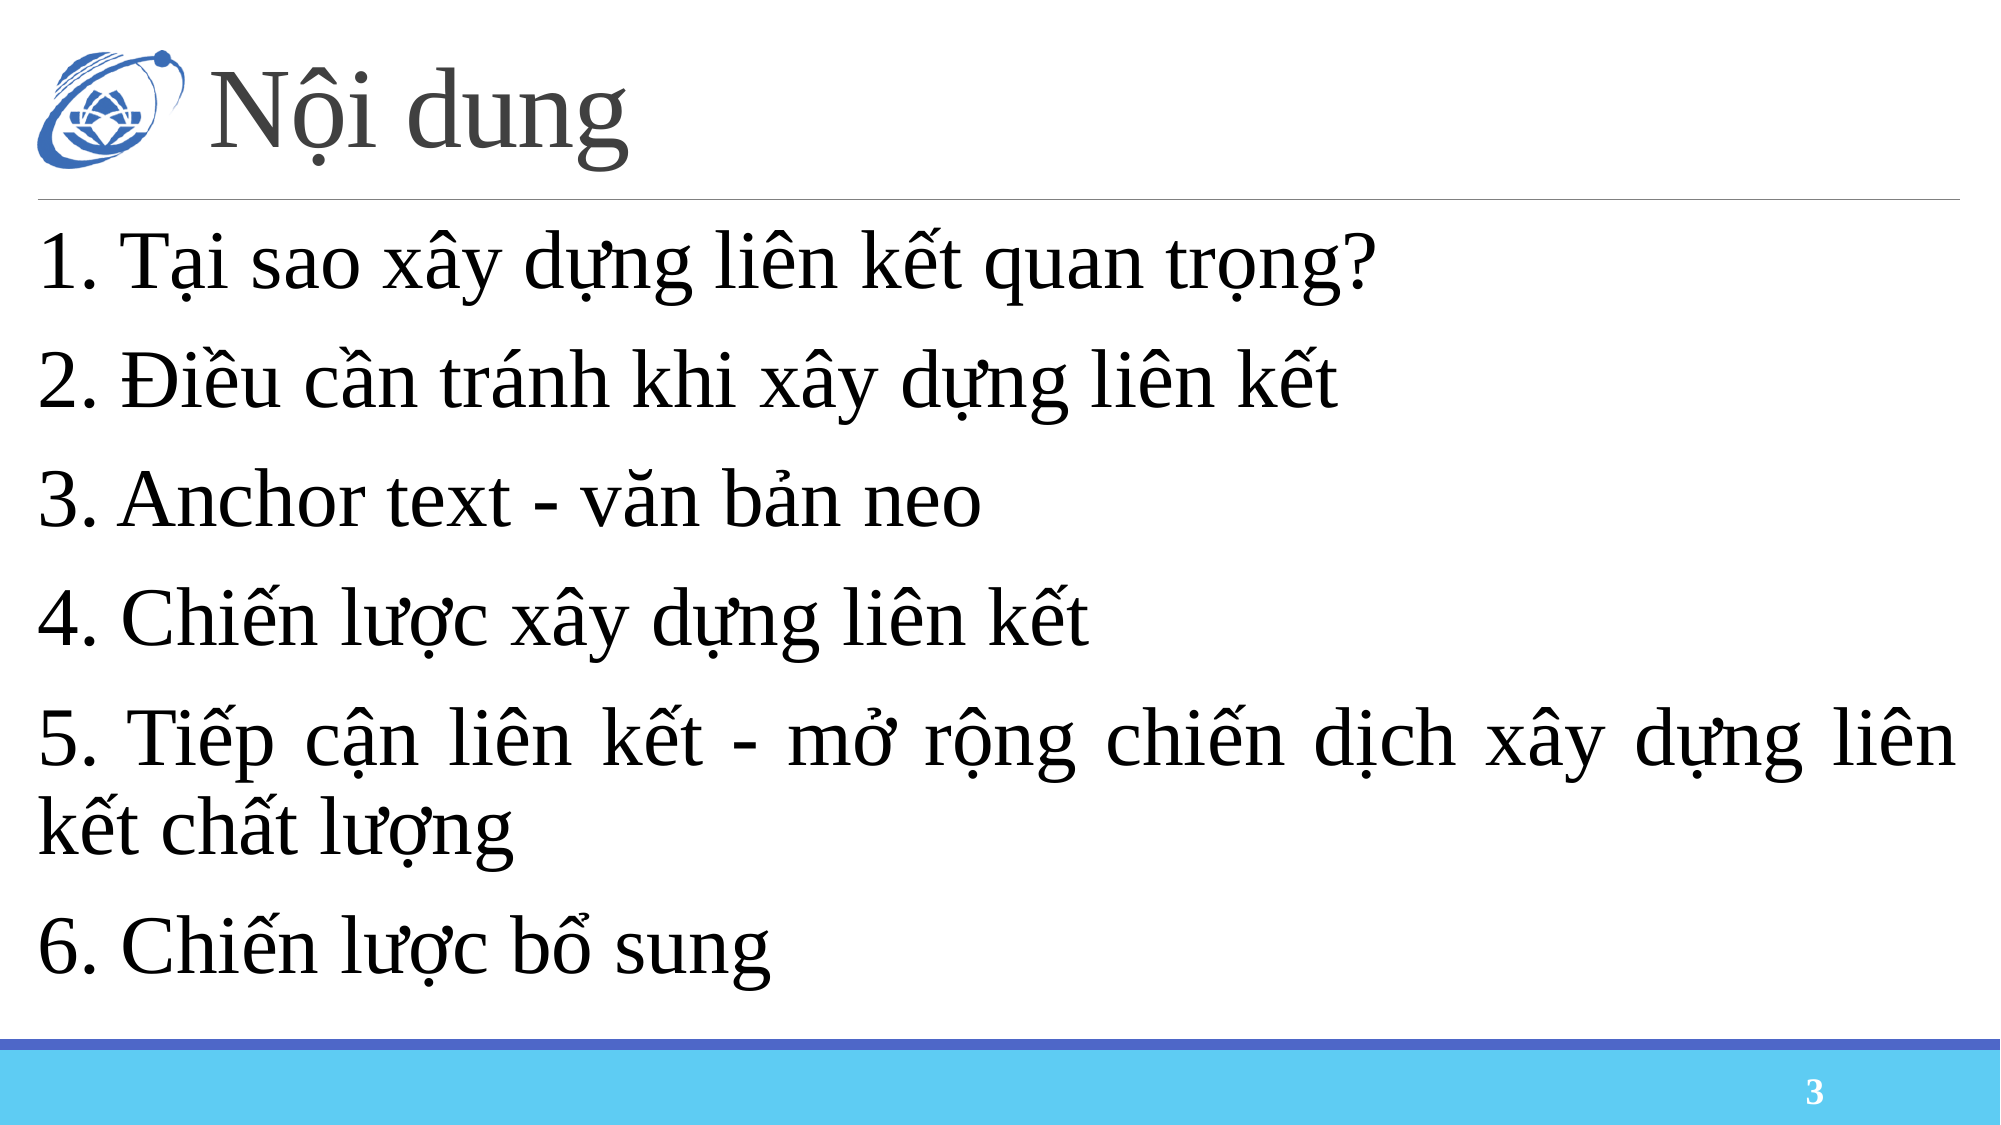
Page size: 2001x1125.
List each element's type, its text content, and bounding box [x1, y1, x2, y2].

list 1. Tại sao xây dựng liên kết quan trọng? 2. Điều cần tránh khi xây dựng liên kết 3. Anchor text - văn bản neo 4. Chiến lược xây dựng liên kết 5. Tiếp cận liên kết - mở rộng chiến dịch xây dựng liên kết chất lượng 6. Chiến lược bổ sung [37, 209, 1961, 1011]
slide_number 3 [1624, 1059, 1840, 1120]
title Nội dung [193, 47, 1961, 192]
picture [37, 34, 185, 183]
